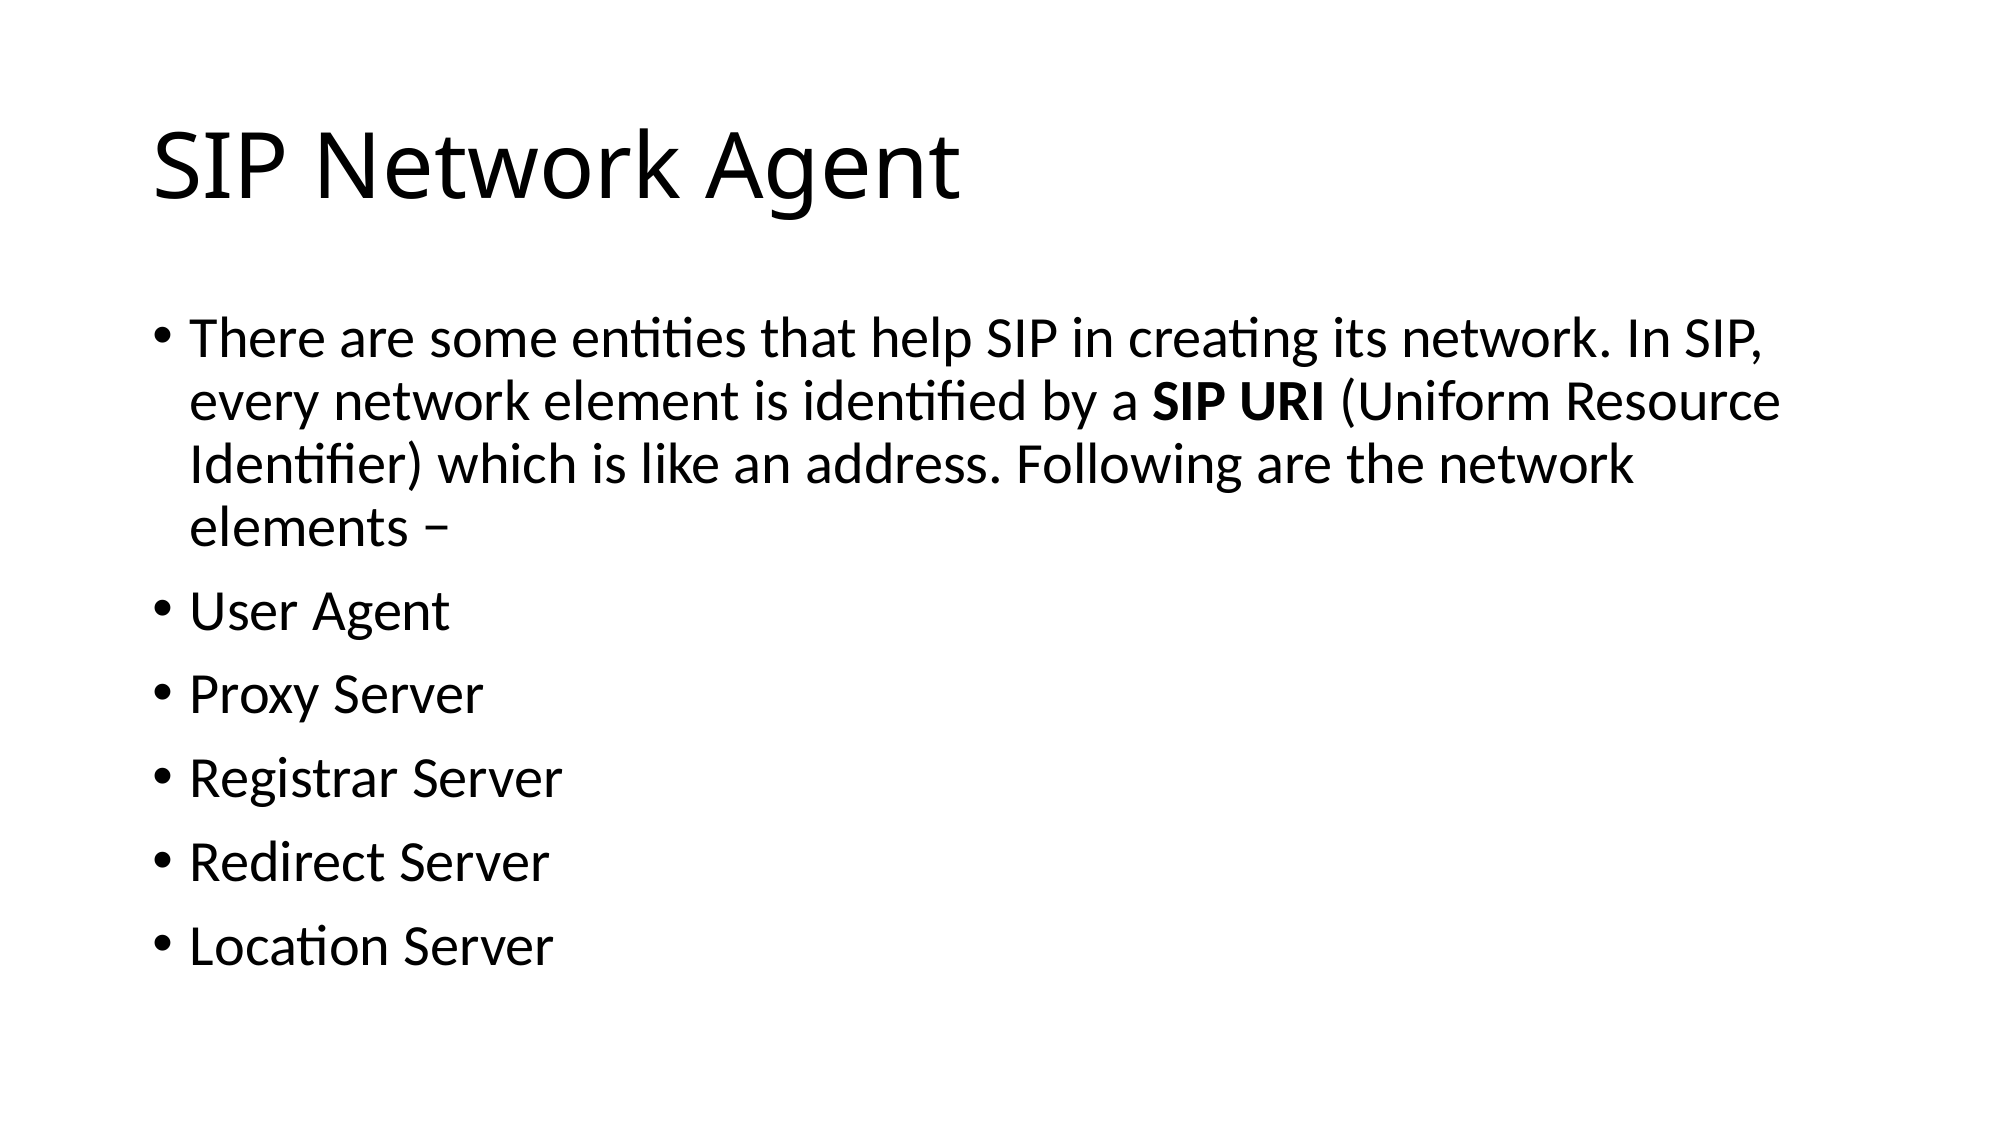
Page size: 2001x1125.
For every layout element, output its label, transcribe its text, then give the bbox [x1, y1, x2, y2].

title SIP Network Agent [137, 59, 1863, 278]
list There are some entities that help SIP in creating its network. In SIP, every network element is identified by a SIP URI (Uniform Resource Identifier) which is like an address. Following are the network elements − User Agent Proxy Server Registrar Server Redirect Server Location Server [137, 299, 1863, 1014]
